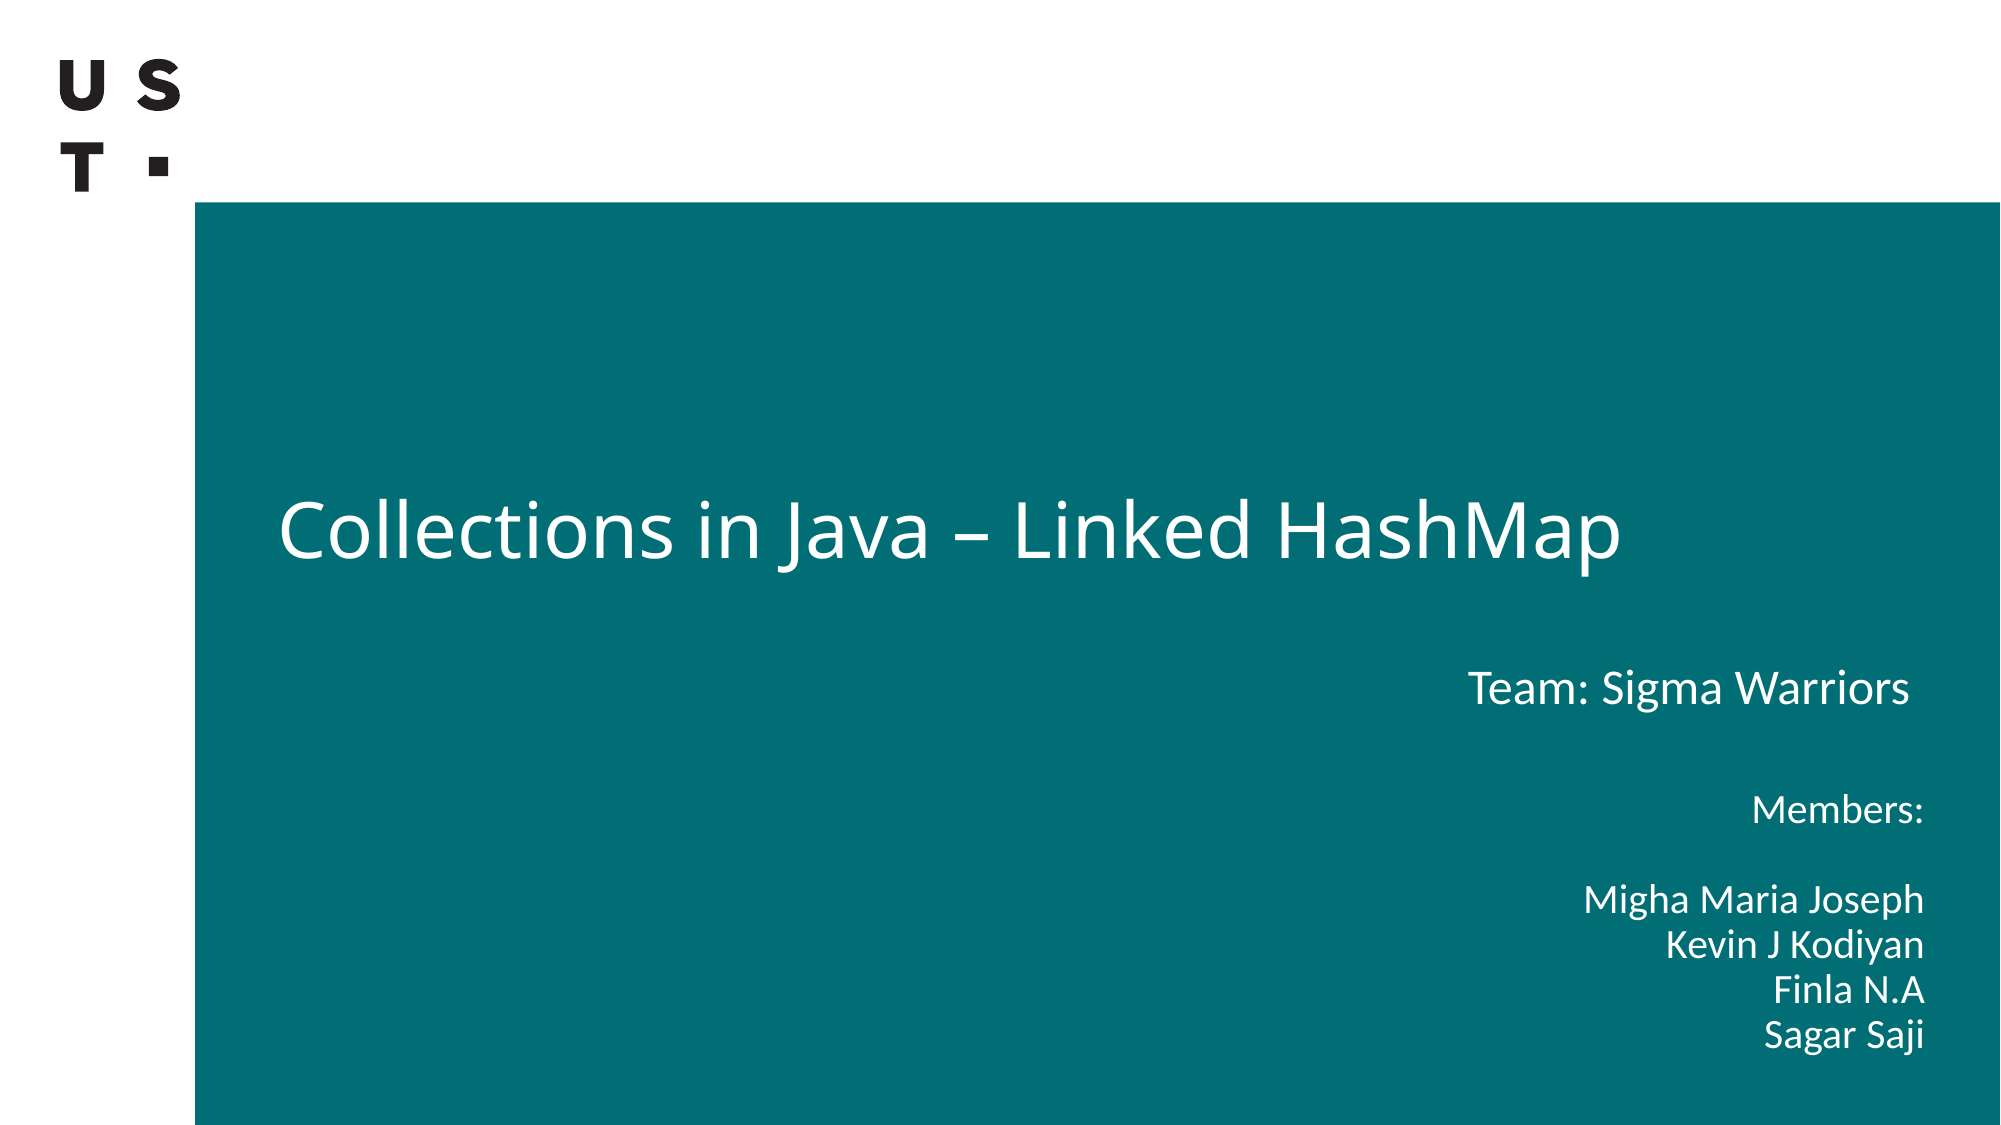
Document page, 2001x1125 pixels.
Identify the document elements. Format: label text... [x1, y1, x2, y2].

text_box Team: Sigma Warriors [1360, 647, 1926, 723]
subtitle Members: Migha Maria Joseph Kevin J Kodiyan Finla N.A Sagar Saji [1392, 787, 1926, 938]
title Collections in Java – Linked HashMap [262, 436, 1688, 584]
